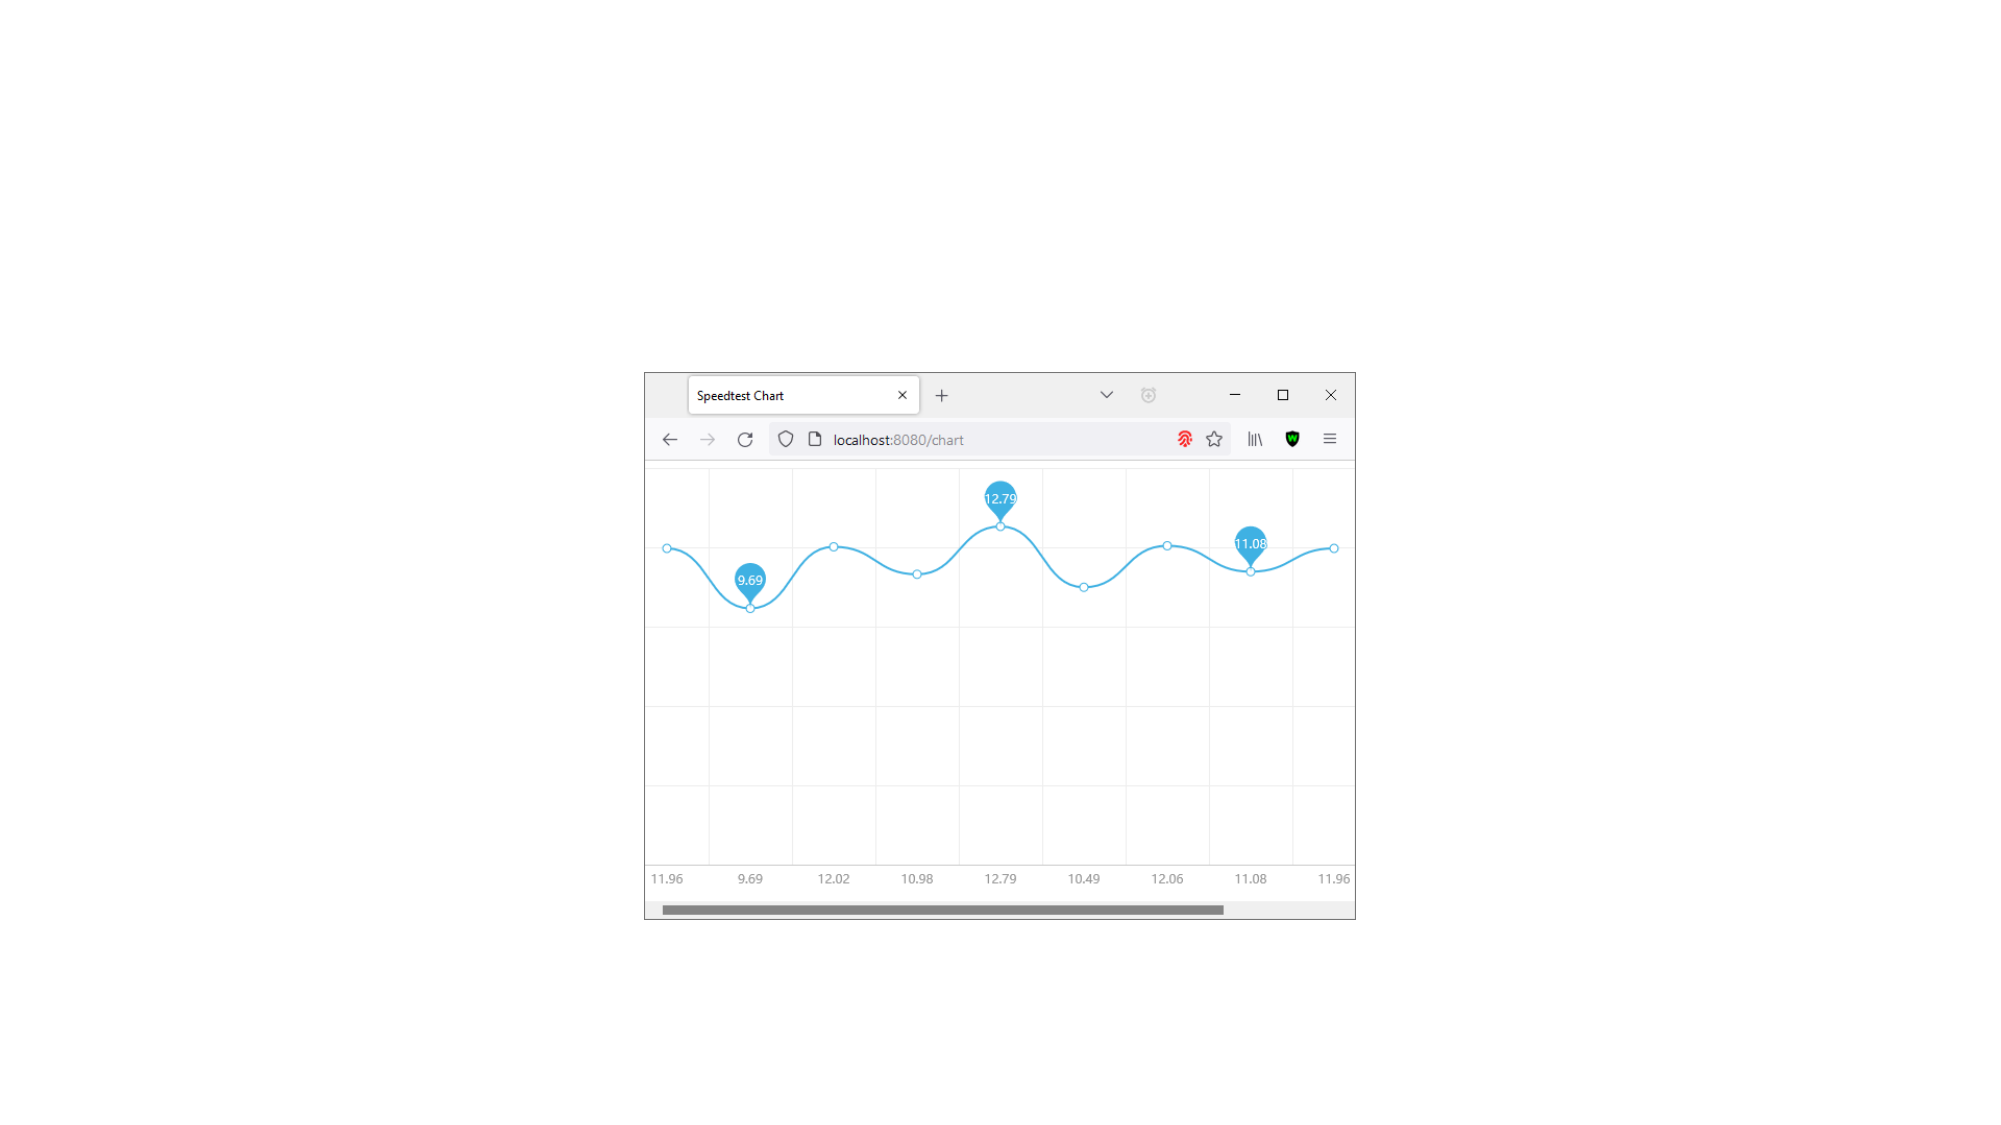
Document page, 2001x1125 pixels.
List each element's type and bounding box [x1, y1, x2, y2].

list [644, 372, 1356, 920]
